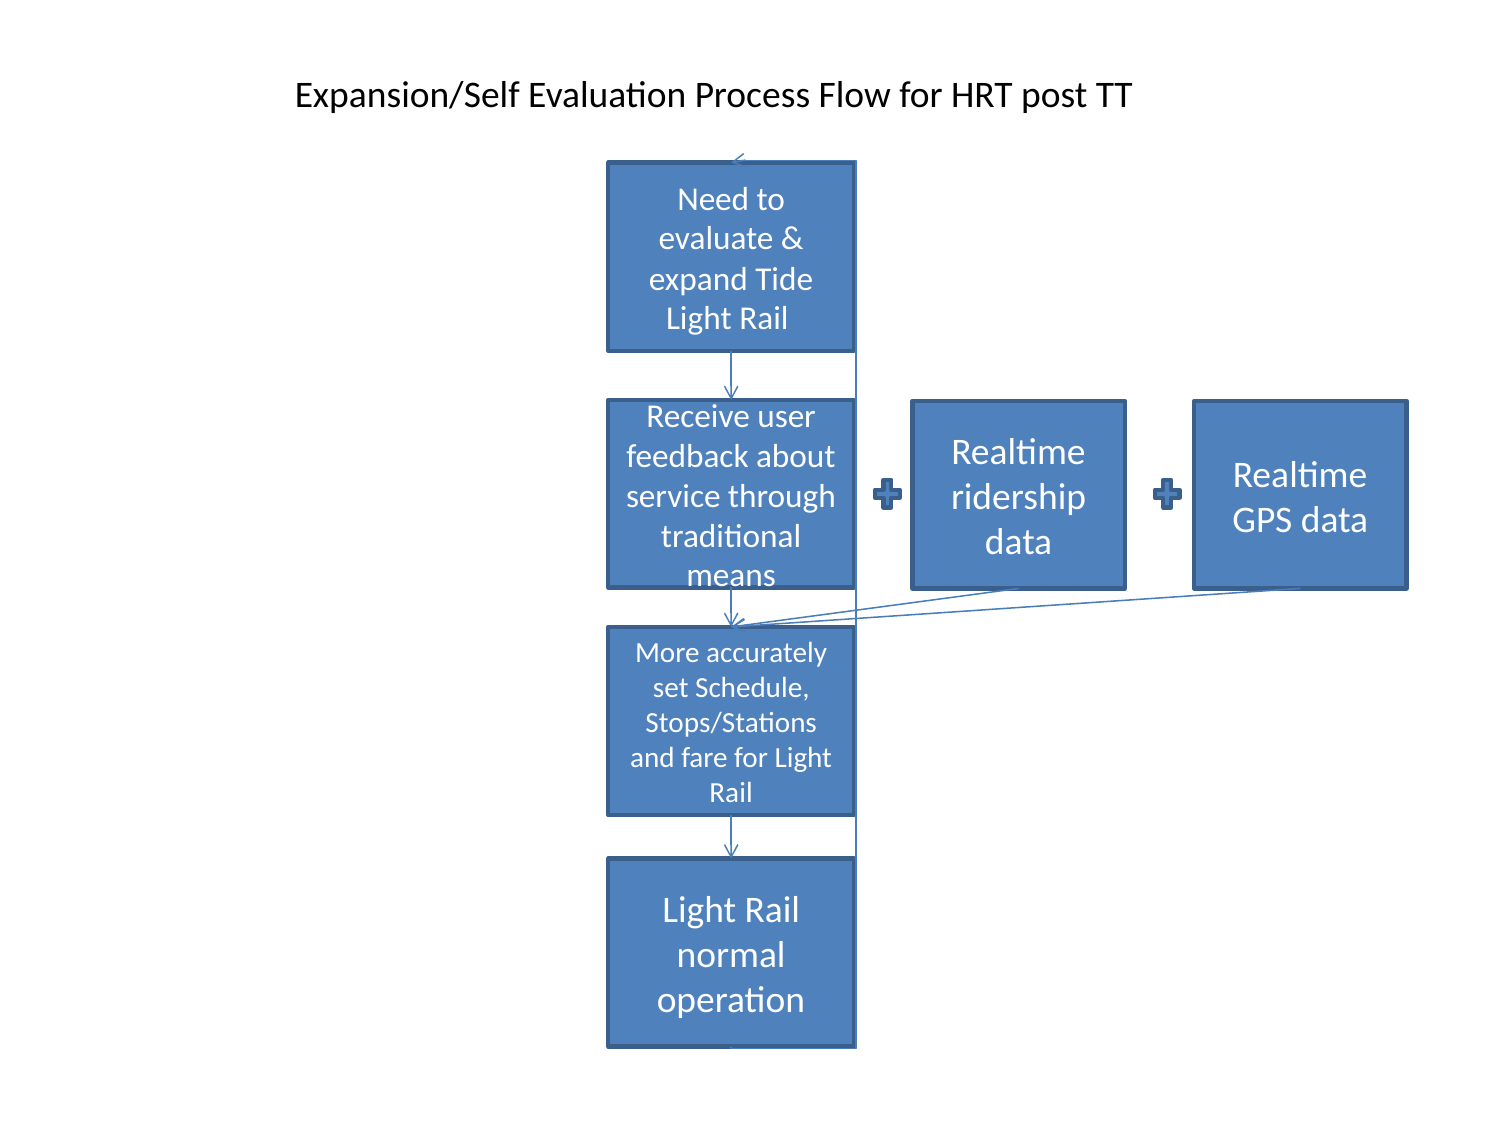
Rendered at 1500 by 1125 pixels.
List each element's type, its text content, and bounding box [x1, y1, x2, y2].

text_box Expansion/Self Evaluation Process Flow for HRT post TT [279, 62, 1385, 123]
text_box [730, 588, 1301, 628]
text_box More accurately set Schedule, Stops/Stations and fare for Light Rail [606, 625, 855, 817]
text_box Realtime GPS data [1192, 399, 1409, 591]
text_box Realtime ridership data [910, 399, 1127, 586]
text_box [1153, 478, 1182, 510]
text_box Need to evaluate & expand Tide Light Rail [606, 160, 855, 353]
text_box Receive user feedback about service through traditional means [606, 398, 855, 590]
text_box [873, 478, 902, 510]
text_box Light Rail normal operation [606, 856, 855, 1049]
